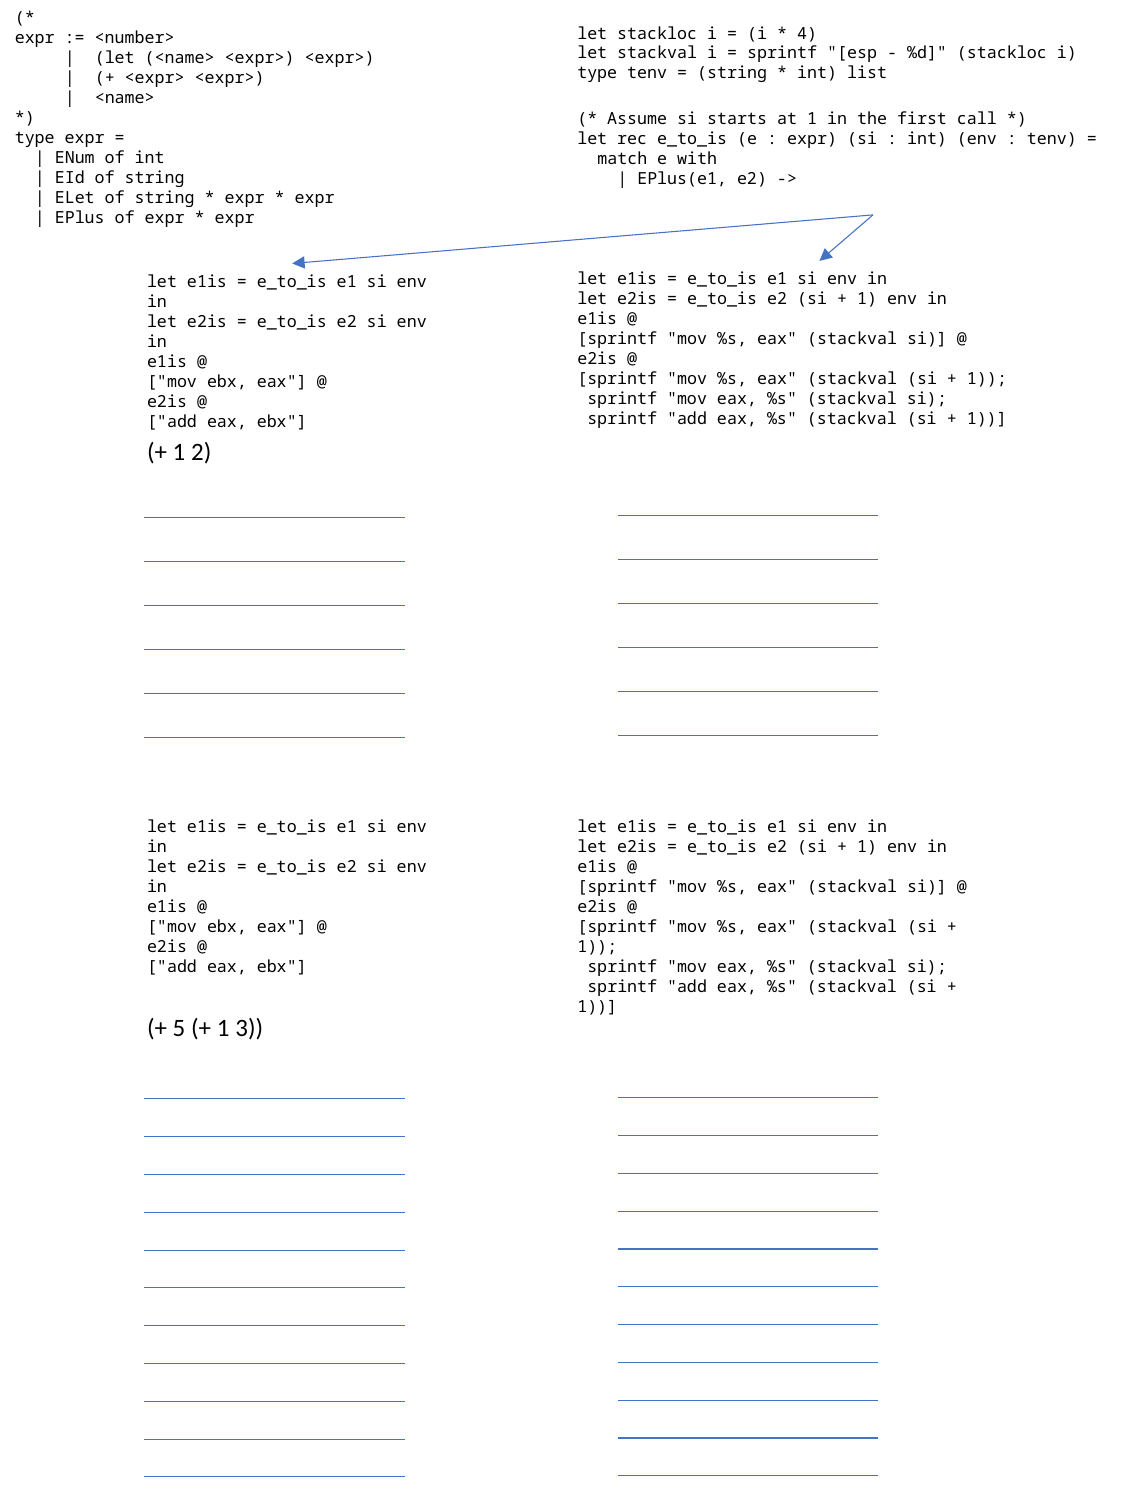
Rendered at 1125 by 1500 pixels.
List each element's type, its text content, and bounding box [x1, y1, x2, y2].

text_box let e1is = e_to_is e1 si env in let e2is = e_to_is e2 (si + 1) env in e1is @ [sprintf "mov %s, eax" (stackval si)] @ e2is @ [sprintf "mov %s, eax" (stackval (si + 1)); sprintf "mov eax, %s" (stackval si); sprintf "add eax, %s" (stackval (si + 1))] [562, 808, 1011, 1023]
text_box (* expr := <number> | (let (<name> <expr>) <expr>) | (+ <expr> <expr>) | <name> *) type expr = | ENum of int | EId of string | ELet of string * expr * expr | EPlus of expr * expr [0, 0, 475, 255]
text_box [819, 216, 873, 261]
text_box let stackloc i = (i * 4) let stackval i = sprintf "[esp - %d]" (stackloc i) type tenv = (string * int) list [562, 15, 1125, 90]
text_box let e1is = e_to_is e1 si env in let e2is = e_to_is e2 si env in e1is @ ["mov ebx, eax"] @ e2is @ ["add eax, ebx"] [132, 263, 453, 438]
text_box let e1is = e_to_is e1 si env in let e2is = e_to_is e2 si env in e1is @ ["mov ebx, eax"] @ e2is @ ["add eax, ebx"] [132, 808, 453, 983]
text_box (+ 5 (+ 1 3)) [132, 1004, 369, 1049]
text_box let e1is = e_to_is e1 si env in let e2is = e_to_is e2 (si + 1) env in e1is @ [sprintf "mov %s, eax" (stackval si)] @ e2is @ [sprintf "mov %s, eax" (stackval (si + 1)); sprintf "mov eax, %s" (stackval si); sprintf "add eax, %s" (stackval (si + 1))] [562, 260, 1077, 436]
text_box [292, 216, 873, 264]
text_box (+ 1 2) [132, 428, 369, 473]
text_box (* Assume si starts at 1 in the first call *) let rec e_to_is (e : expr) (si : int) (env : tenv) = match e with | EPlus(e1, e2) -> [562, 100, 1125, 215]
